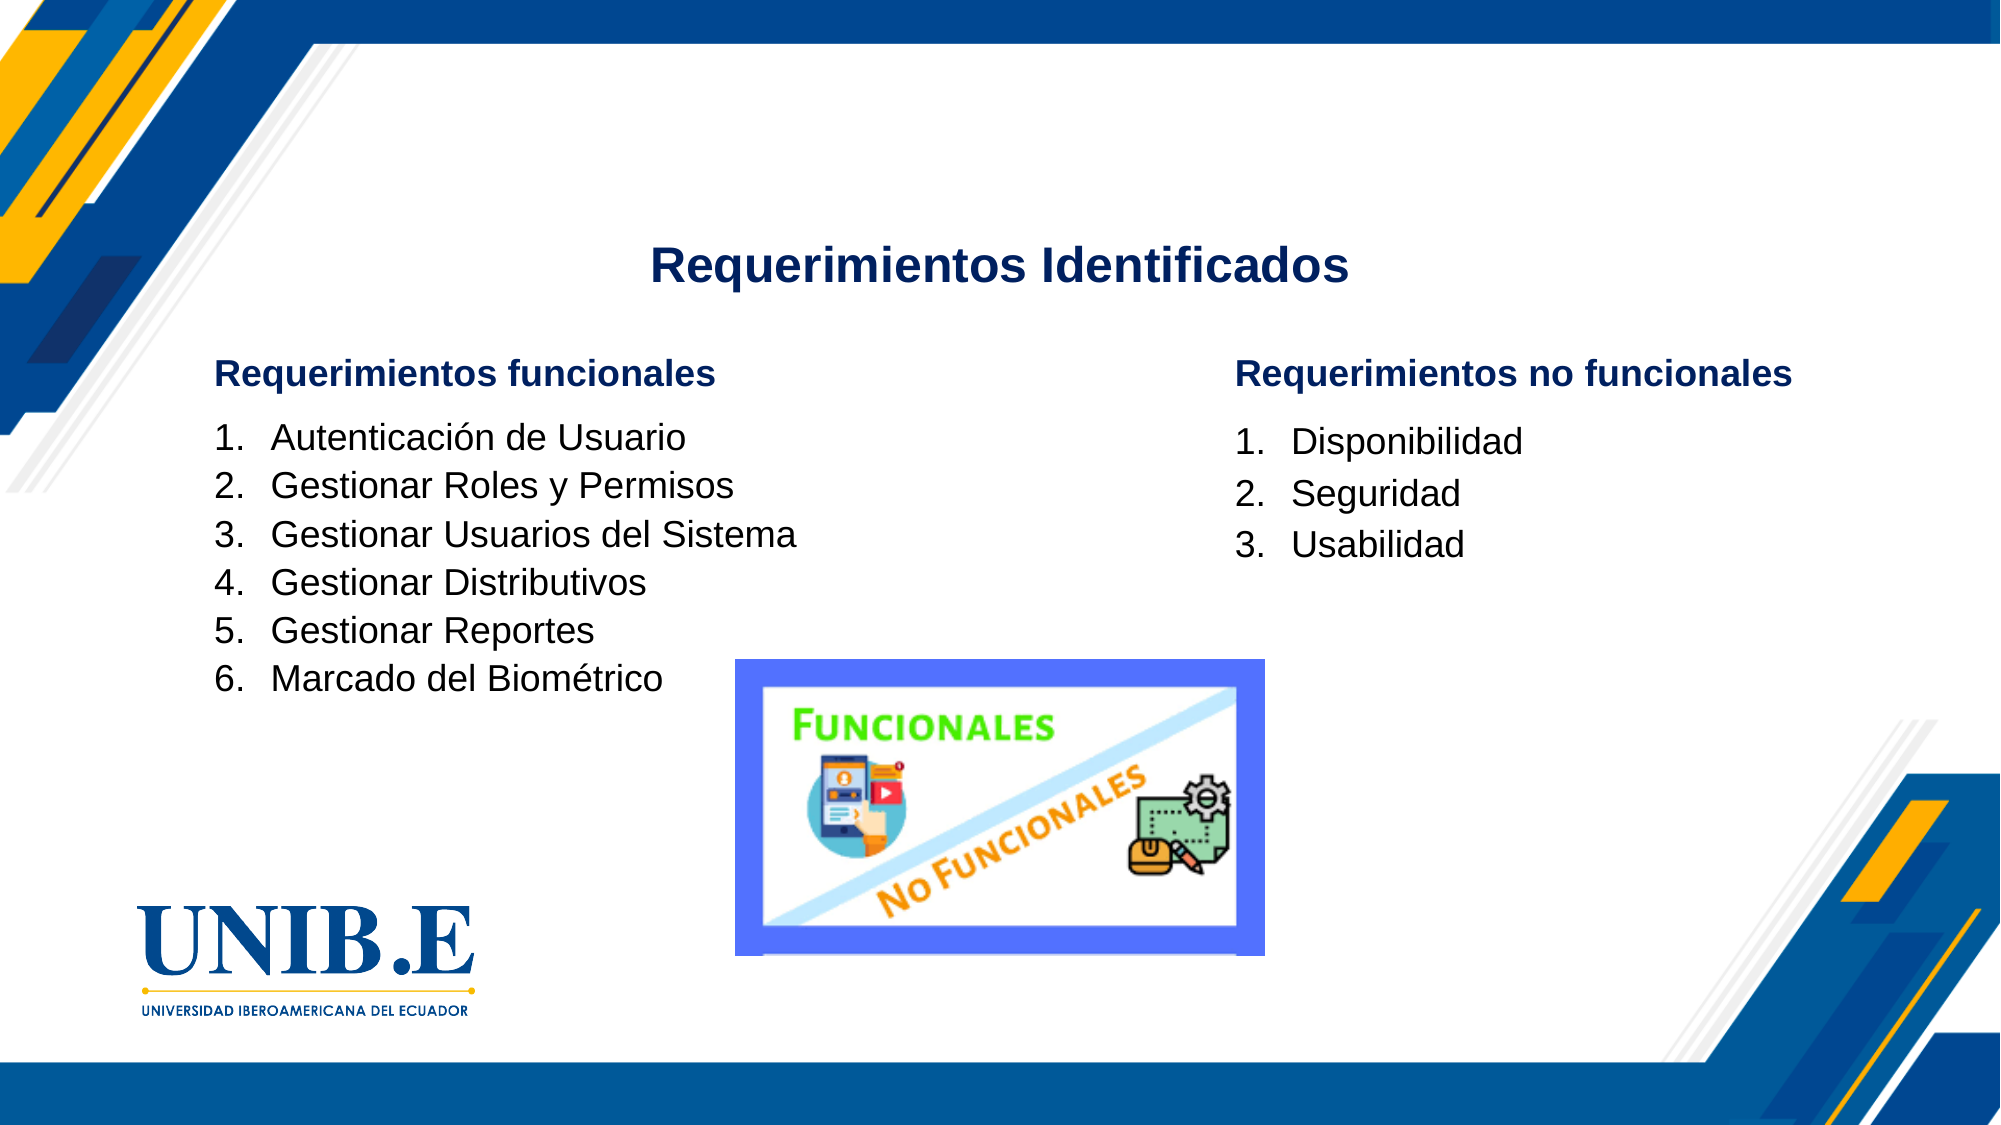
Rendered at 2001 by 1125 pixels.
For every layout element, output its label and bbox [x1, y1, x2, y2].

picture [735, 659, 1265, 956]
list [0, 0, 2000, 1125]
picture [137, 906, 475, 1016]
